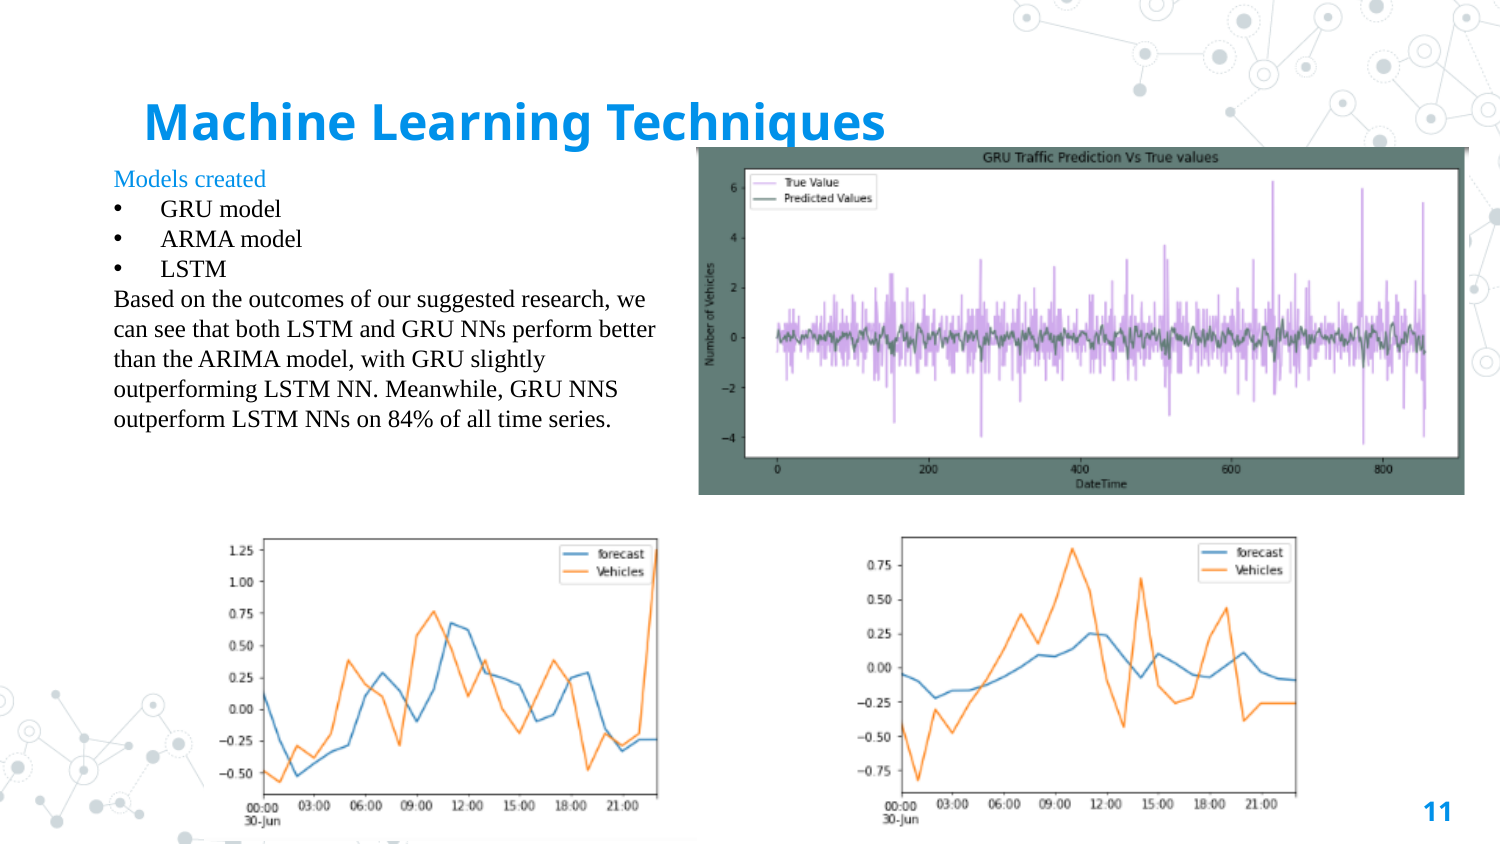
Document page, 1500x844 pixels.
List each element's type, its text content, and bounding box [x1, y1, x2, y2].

picture [0, 0, 1500, 844]
title Machine Learning Techniques [128, 50, 1372, 147]
text_box Models created GRU model ARMA model LSTM Based on the outcomes of our suggested research, we can see that both LSTM and GRU NNs perform better than the ARIMA model, with GRU slightly outperforming LSTM NN. Meanwhile, GRU NNS outperform LSTM NNs on 84% of all time series. [98, 147, 695, 478]
slide_number 11 [1378, 779, 1469, 844]
